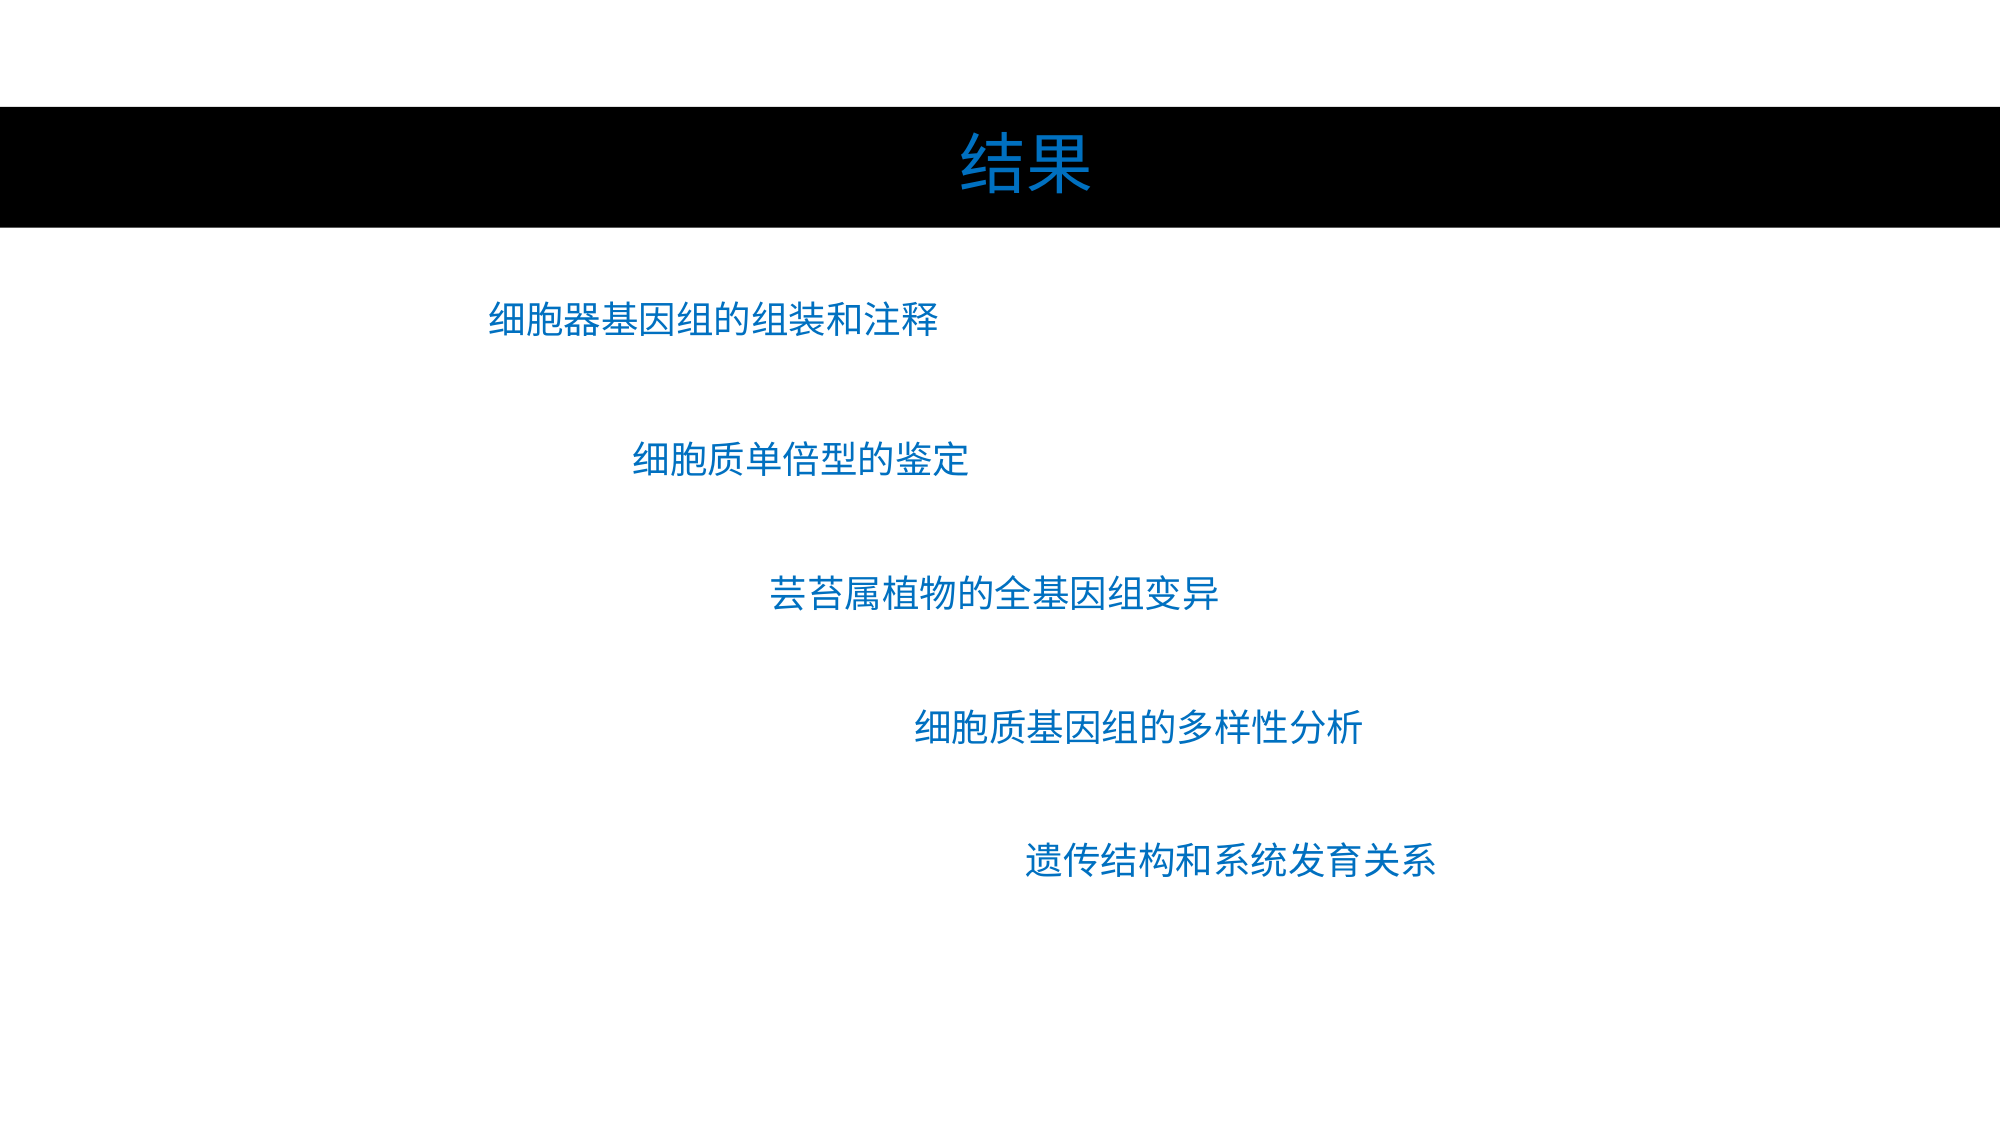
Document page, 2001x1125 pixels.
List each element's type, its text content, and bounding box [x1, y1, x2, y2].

text_box 结果 [91, 105, 1931, 228]
text_box [0, 106, 2000, 229]
text_box 遗传结构和系统发育关系 [1010, 829, 1456, 890]
text_box 细胞质单倍型的鉴定 [618, 428, 1000, 489]
text_box 细胞器基因组的组装和注释 [473, 294, 1474, 350]
text_box 细胞质基因组的多样性分析 [899, 696, 1385, 756]
text_box 芸苔属植物的全基因组变异 [755, 562, 1245, 623]
